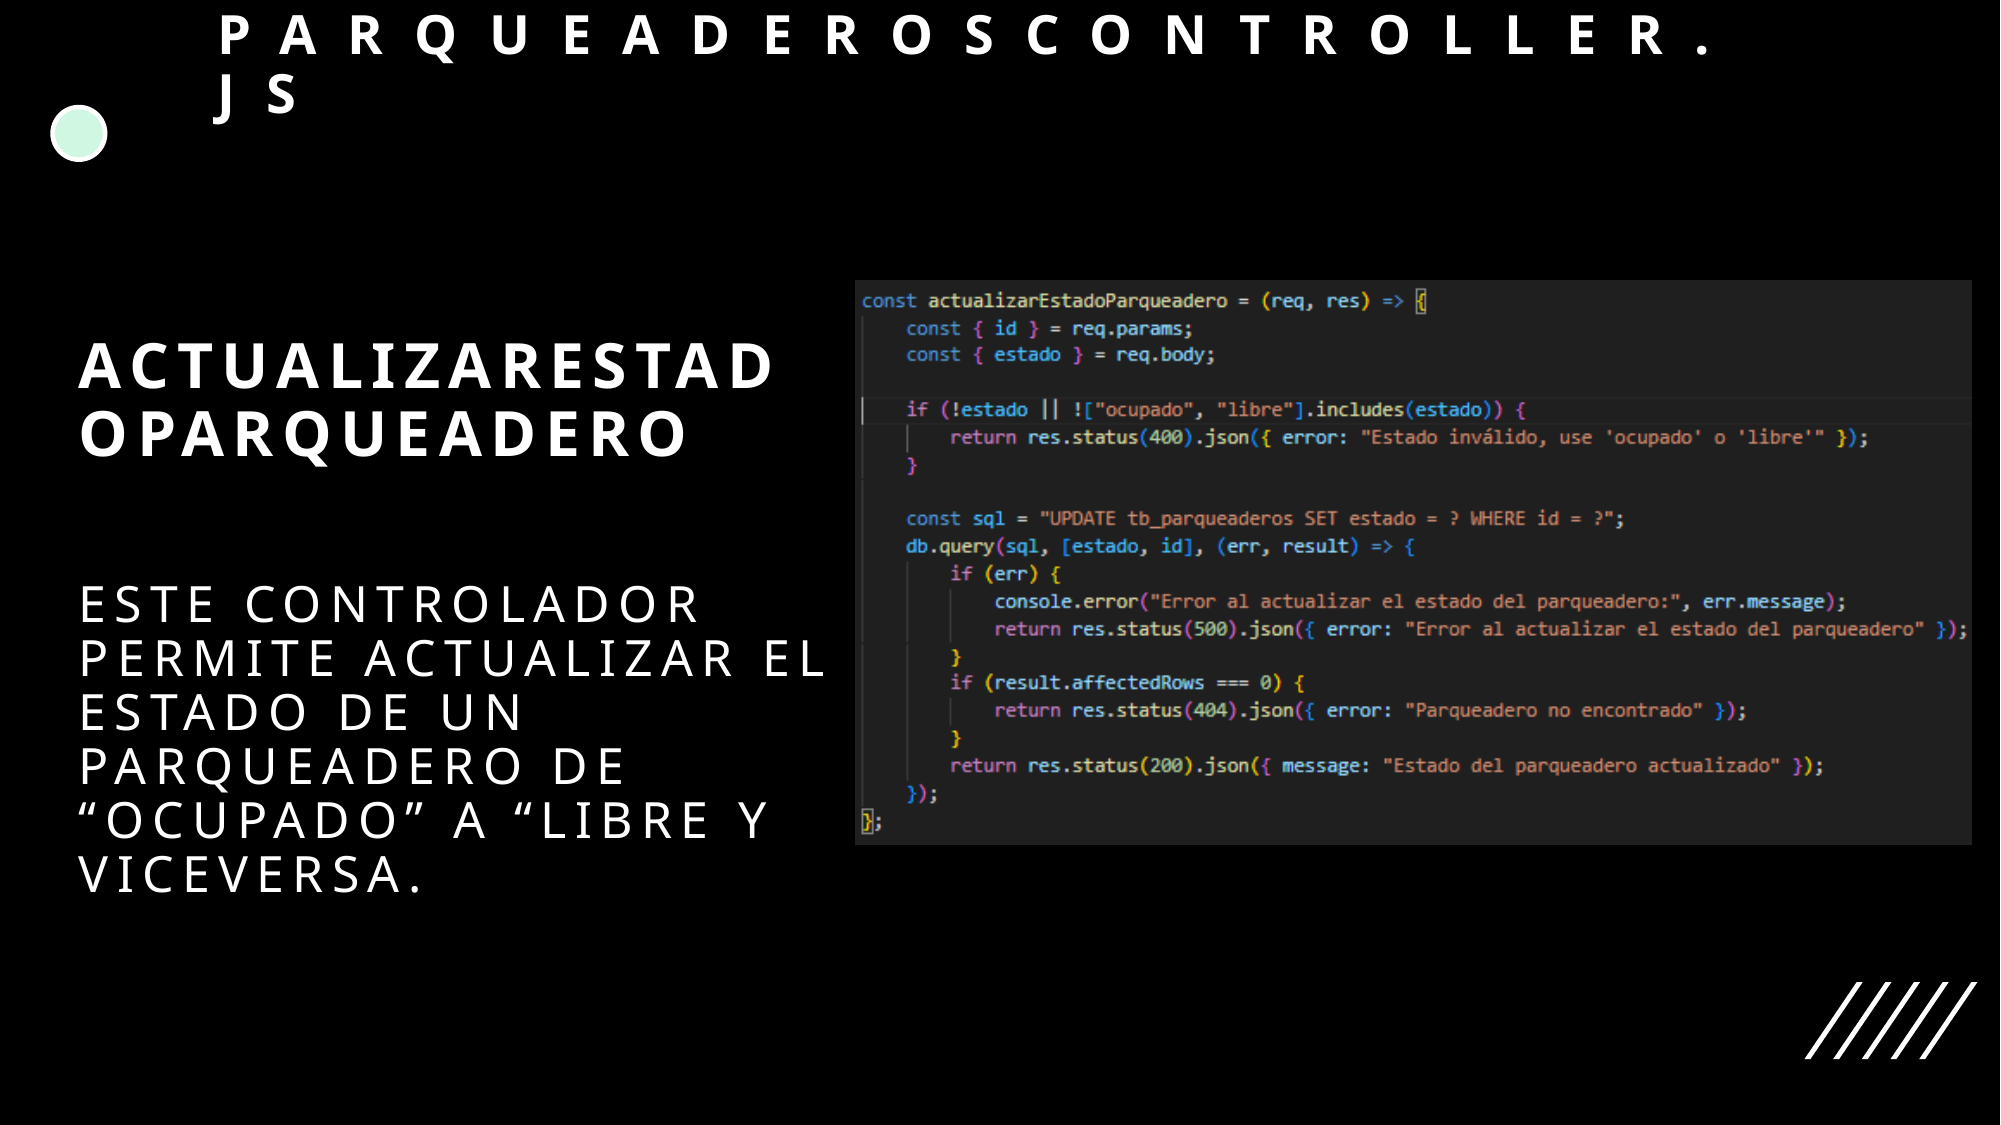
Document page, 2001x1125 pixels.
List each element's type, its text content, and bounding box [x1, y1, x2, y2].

list actualizarEstadoParqueadero ESTE CONTROLADOR PERMITE ACTUALIZAR EL ESTADO DE UN PARQUEADERO DE “OCUPADO” A “LIBRE Y VICEVERSA. [63, 246, 856, 914]
title parqueaderosController.js [202, 0, 1798, 133]
picture [855, 280, 1972, 845]
